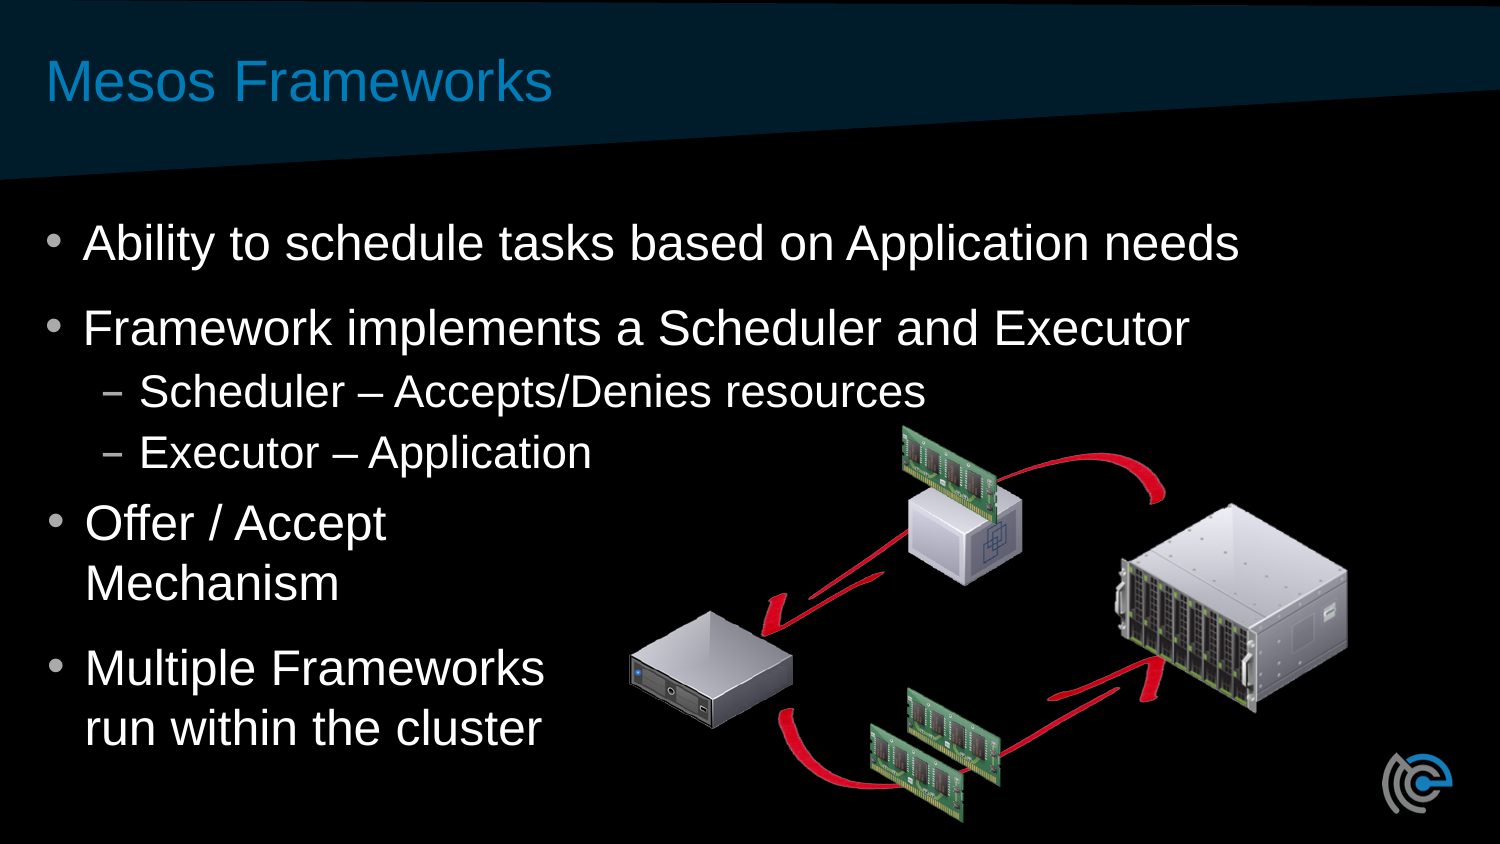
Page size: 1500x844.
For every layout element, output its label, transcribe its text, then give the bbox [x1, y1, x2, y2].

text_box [897, 423, 1023, 596]
picture [1382, 752, 1457, 814]
picture [627, 316, 1351, 844]
title Mesos Frameworks [45, 43, 1350, 149]
list Ability to schedule tasks based on Application needs Framework implements a Scheduler and Executor Scheduler – Accepts/Denies resources Executor – Application [45, 210, 1350, 489]
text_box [864, 686, 1002, 824]
text_box Offer / Accept Mechanism Multiple Frameworks run within the cluster [47, 490, 574, 763]
